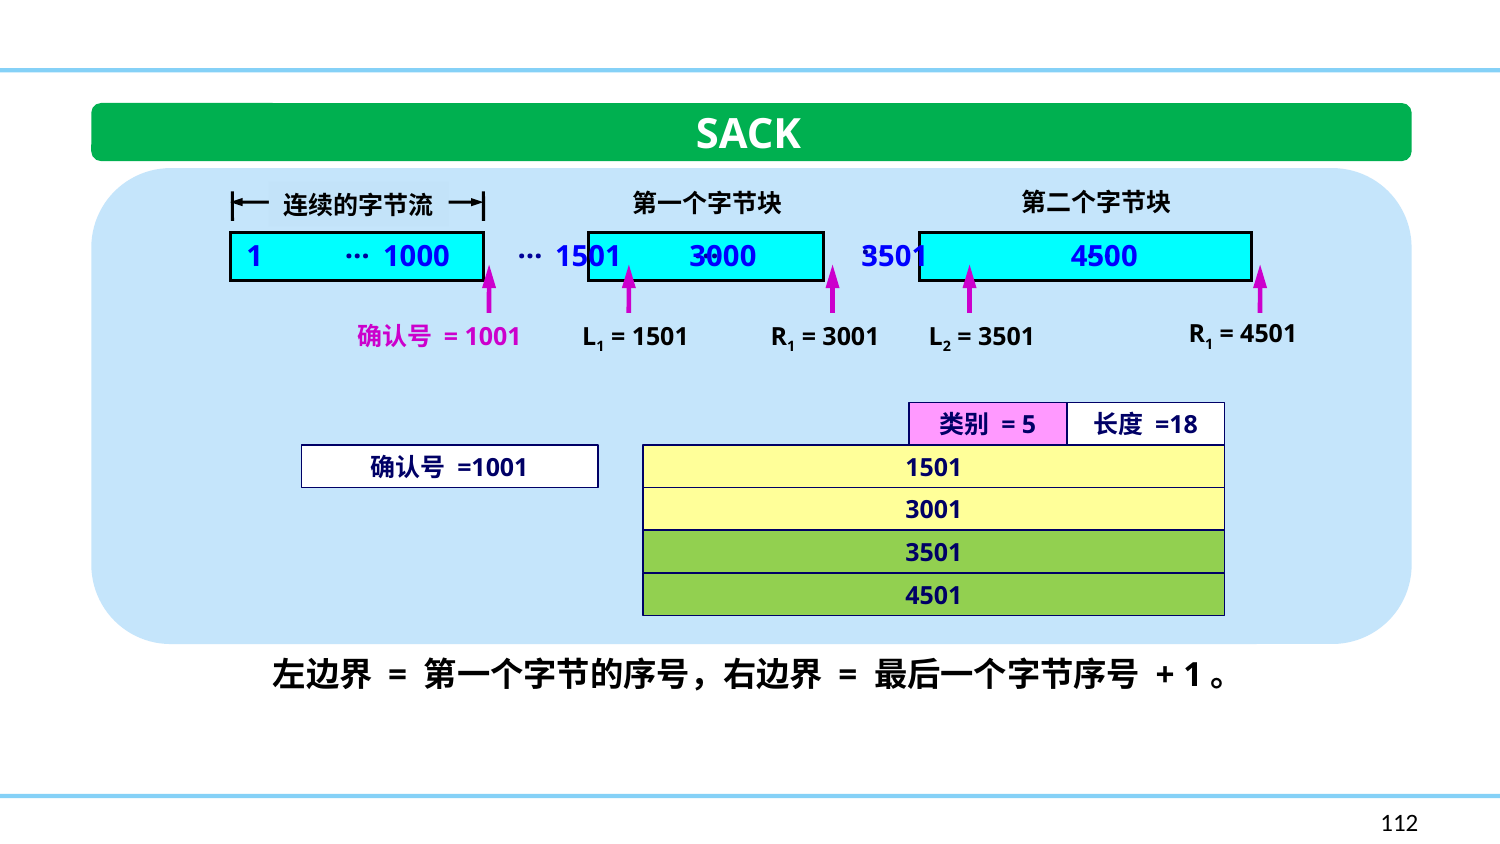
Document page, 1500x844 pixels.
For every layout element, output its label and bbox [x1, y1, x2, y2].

text_box [91, 99, 1412, 164]
text_box [89, 165, 1414, 701]
slide_number [1365, 798, 1480, 844]
